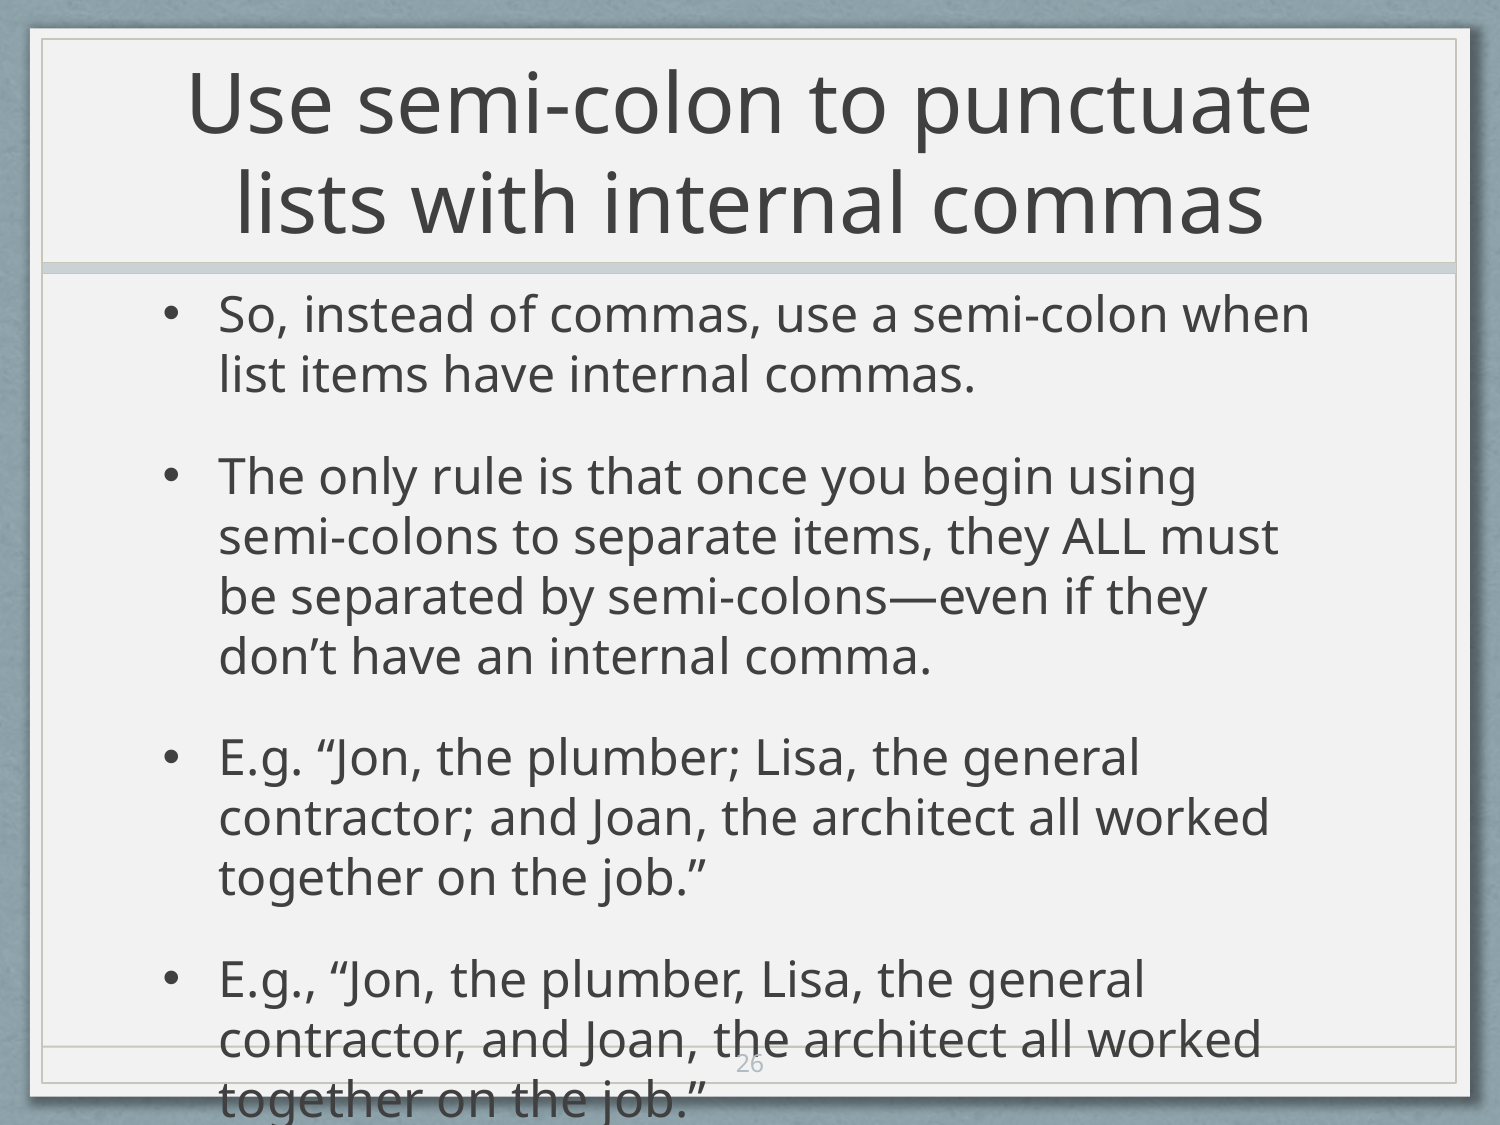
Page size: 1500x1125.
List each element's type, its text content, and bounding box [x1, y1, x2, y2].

title Use semi-colon to punctuate lists with internal commas [147, 40, 1353, 260]
slide_number 26 [687, 1042, 813, 1088]
list So, instead of commas, use a semi-colon when list items have internal commas. The only rule is that once you begin using semi-colons to separate items, they ALL must be separated by semi-colons—even if they don’t have an internal comma. E.g. “Jon, the plumber; Lisa, the general contractor; and Joan, the architect all worked together on the job.” E.g., “Jon, the plumber, Lisa, the general contractor, and Joan, the architect all worked together on the job.” [147, 275, 1353, 996]
